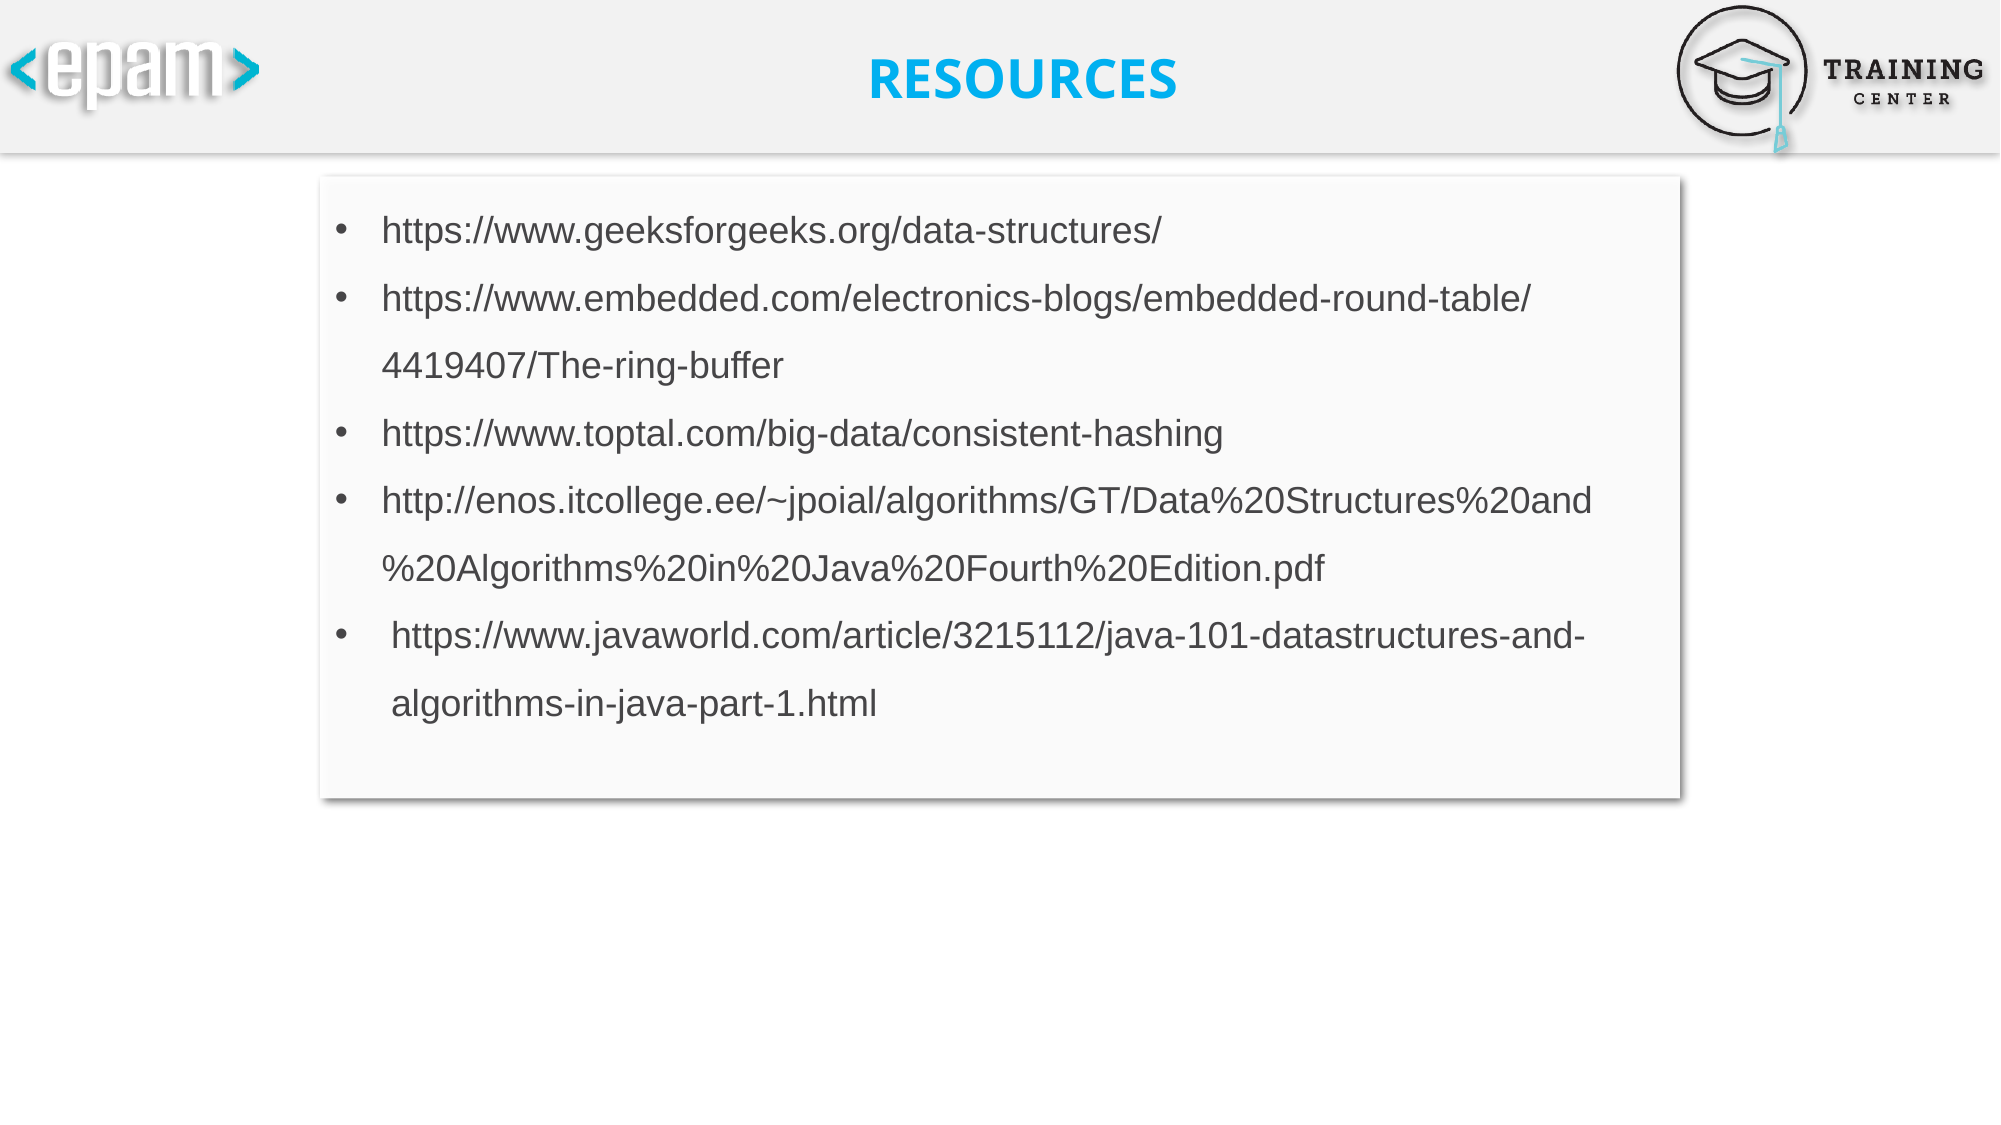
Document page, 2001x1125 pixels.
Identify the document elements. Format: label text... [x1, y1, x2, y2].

picture [0, 38, 273, 115]
text_box https://www.geeksforgeeks.org/data-structures/ https://www.embedded.com/electronics-blogs/embedded-round-table/4419407/The-ring-buffer https://www.toptal.com/big-data/consistent-hashing http://enos.itcollege.ee/~jpoial/algorithms/GT/Data%20Structures%20and%20Algorithms%20in%20Java%20Fourth%20Edition.pdf https://www.javaworld.com/article/3215112/java-101-datastructures-and-algorithms-in-java-part-1.html [320, 176, 1680, 799]
picture [1665, 1, 2000, 155]
list RESOURCES [0, 0, 1665, 153]
